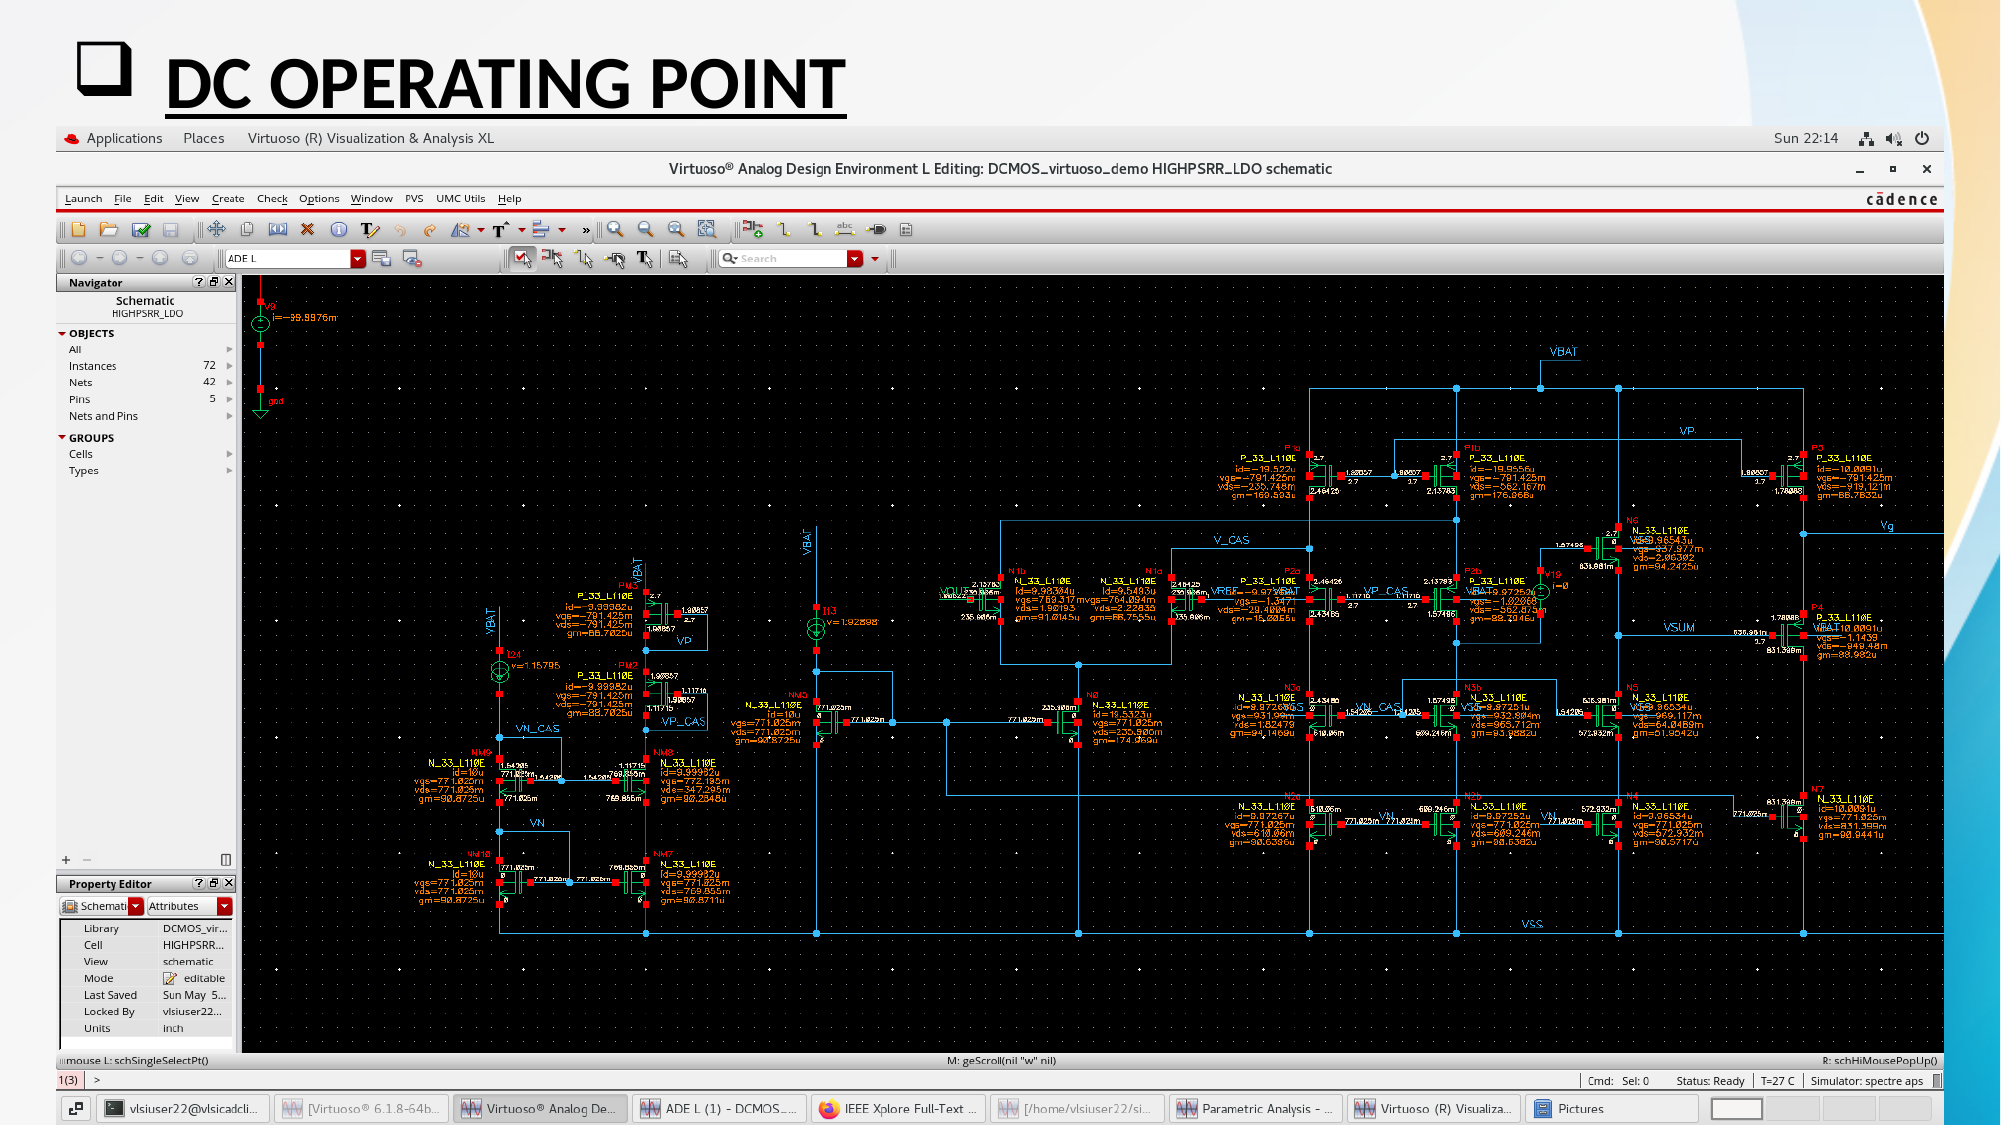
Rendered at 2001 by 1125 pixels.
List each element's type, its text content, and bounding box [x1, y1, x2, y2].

title DC OPERATING POINT [56, 30, 1901, 126]
picture [0, 0, 2001, 1125]
